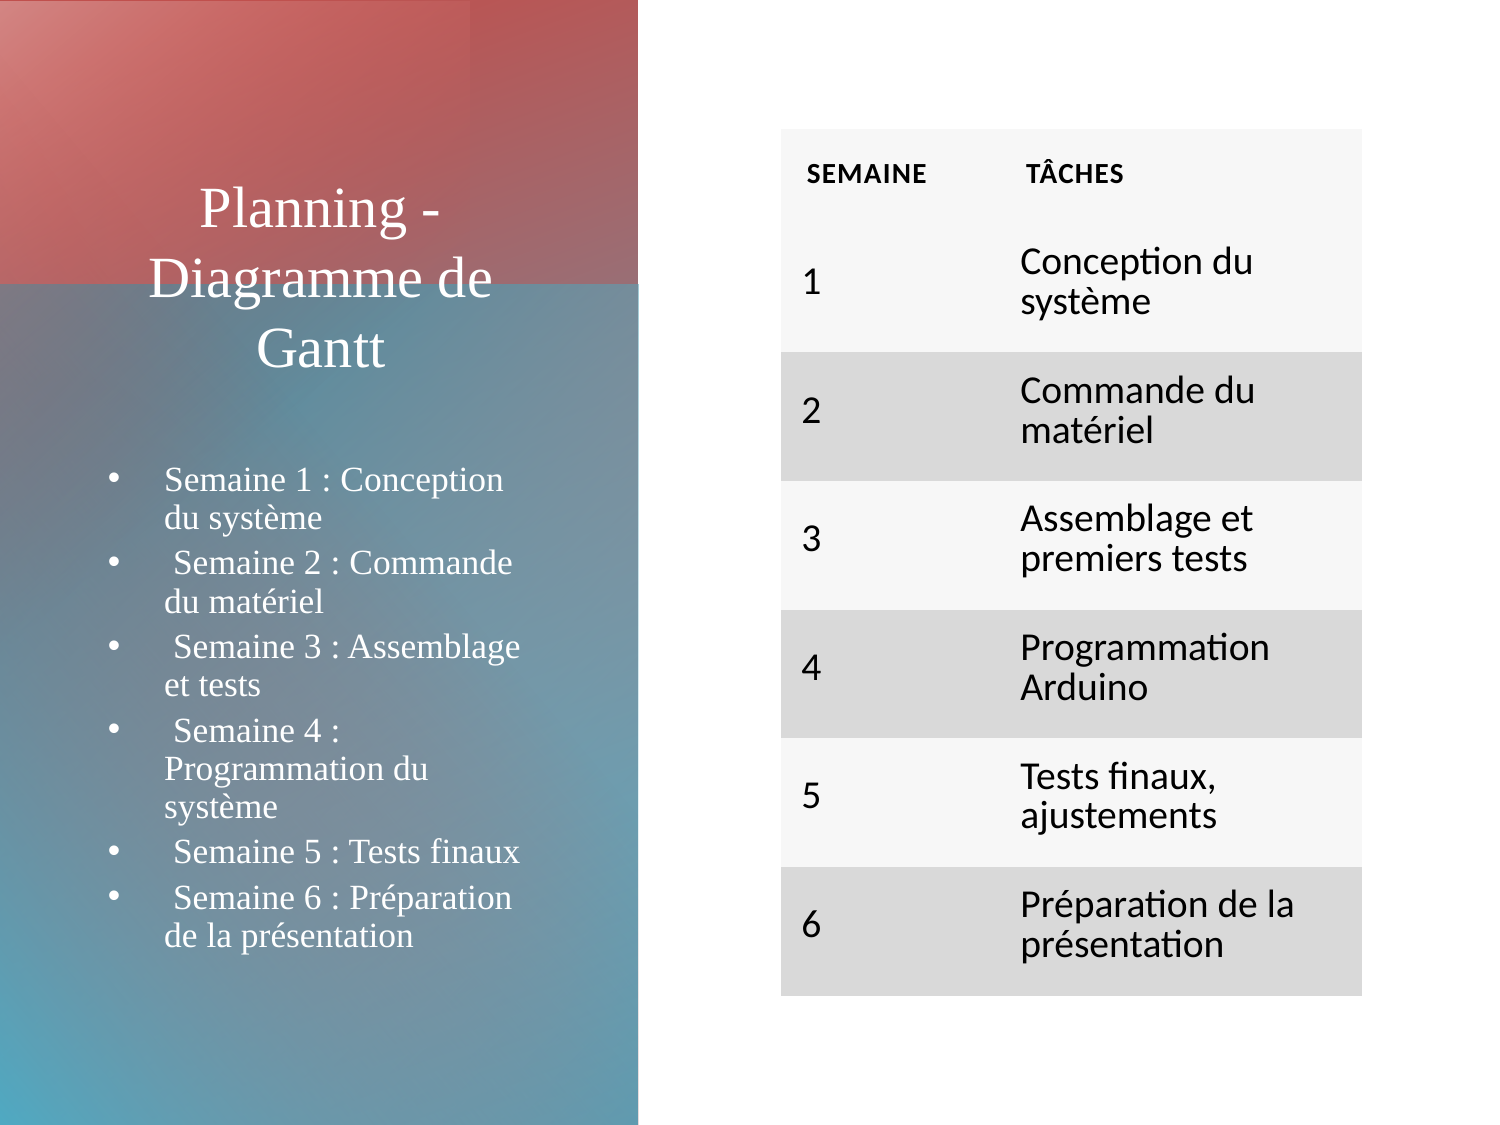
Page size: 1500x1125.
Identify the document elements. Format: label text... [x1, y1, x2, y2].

table_cell 2 [781, 352, 1000, 481]
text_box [0, 0, 640, 1125]
table_cell Tests finaux, ajustements [1000, 738, 1362, 867]
table_cell Assemblage et premiers tests [1000, 481, 1362, 610]
table_cell 3 [781, 481, 1000, 610]
table_cell 1 [781, 224, 1000, 352]
table_cell 6 [781, 867, 1000, 996]
table_cell Conception du système [1000, 224, 1362, 352]
table_cell Préparation de la présentation [1000, 867, 1362, 996]
table_header Semaine [781, 129, 1000, 224]
table_cell 4 [781, 610, 1000, 738]
table_cell Commande du matériel [1000, 352, 1362, 481]
table_header Tâches [1000, 129, 1362, 224]
table_cell 5 [781, 738, 1000, 867]
table_cell Programmation Arduino [1000, 610, 1362, 738]
